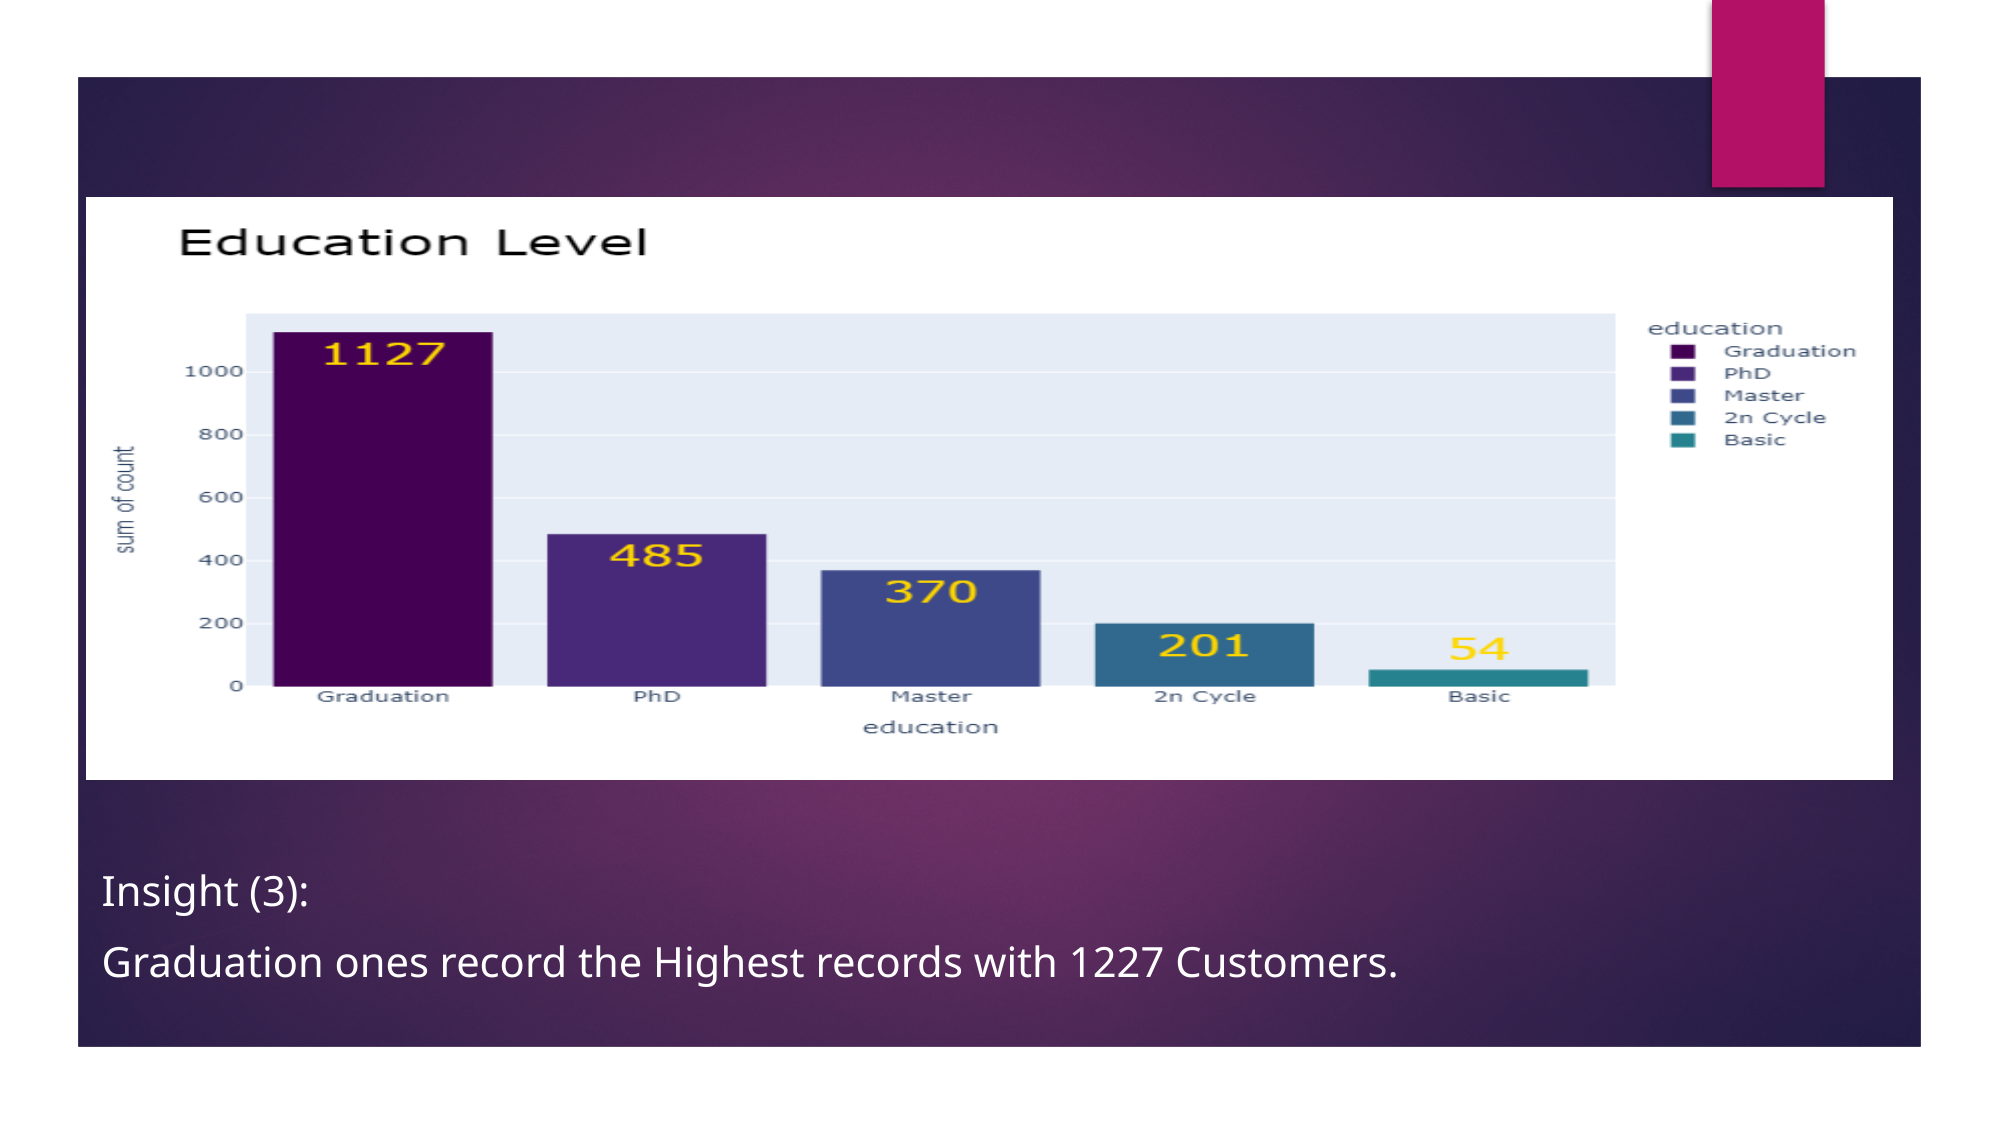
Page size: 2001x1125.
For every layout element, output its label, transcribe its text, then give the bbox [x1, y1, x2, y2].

picture [86, 196, 1894, 780]
subtitle Insight (3): Graduation ones record the Highest records with 1227 Customers. [86, 857, 1535, 999]
